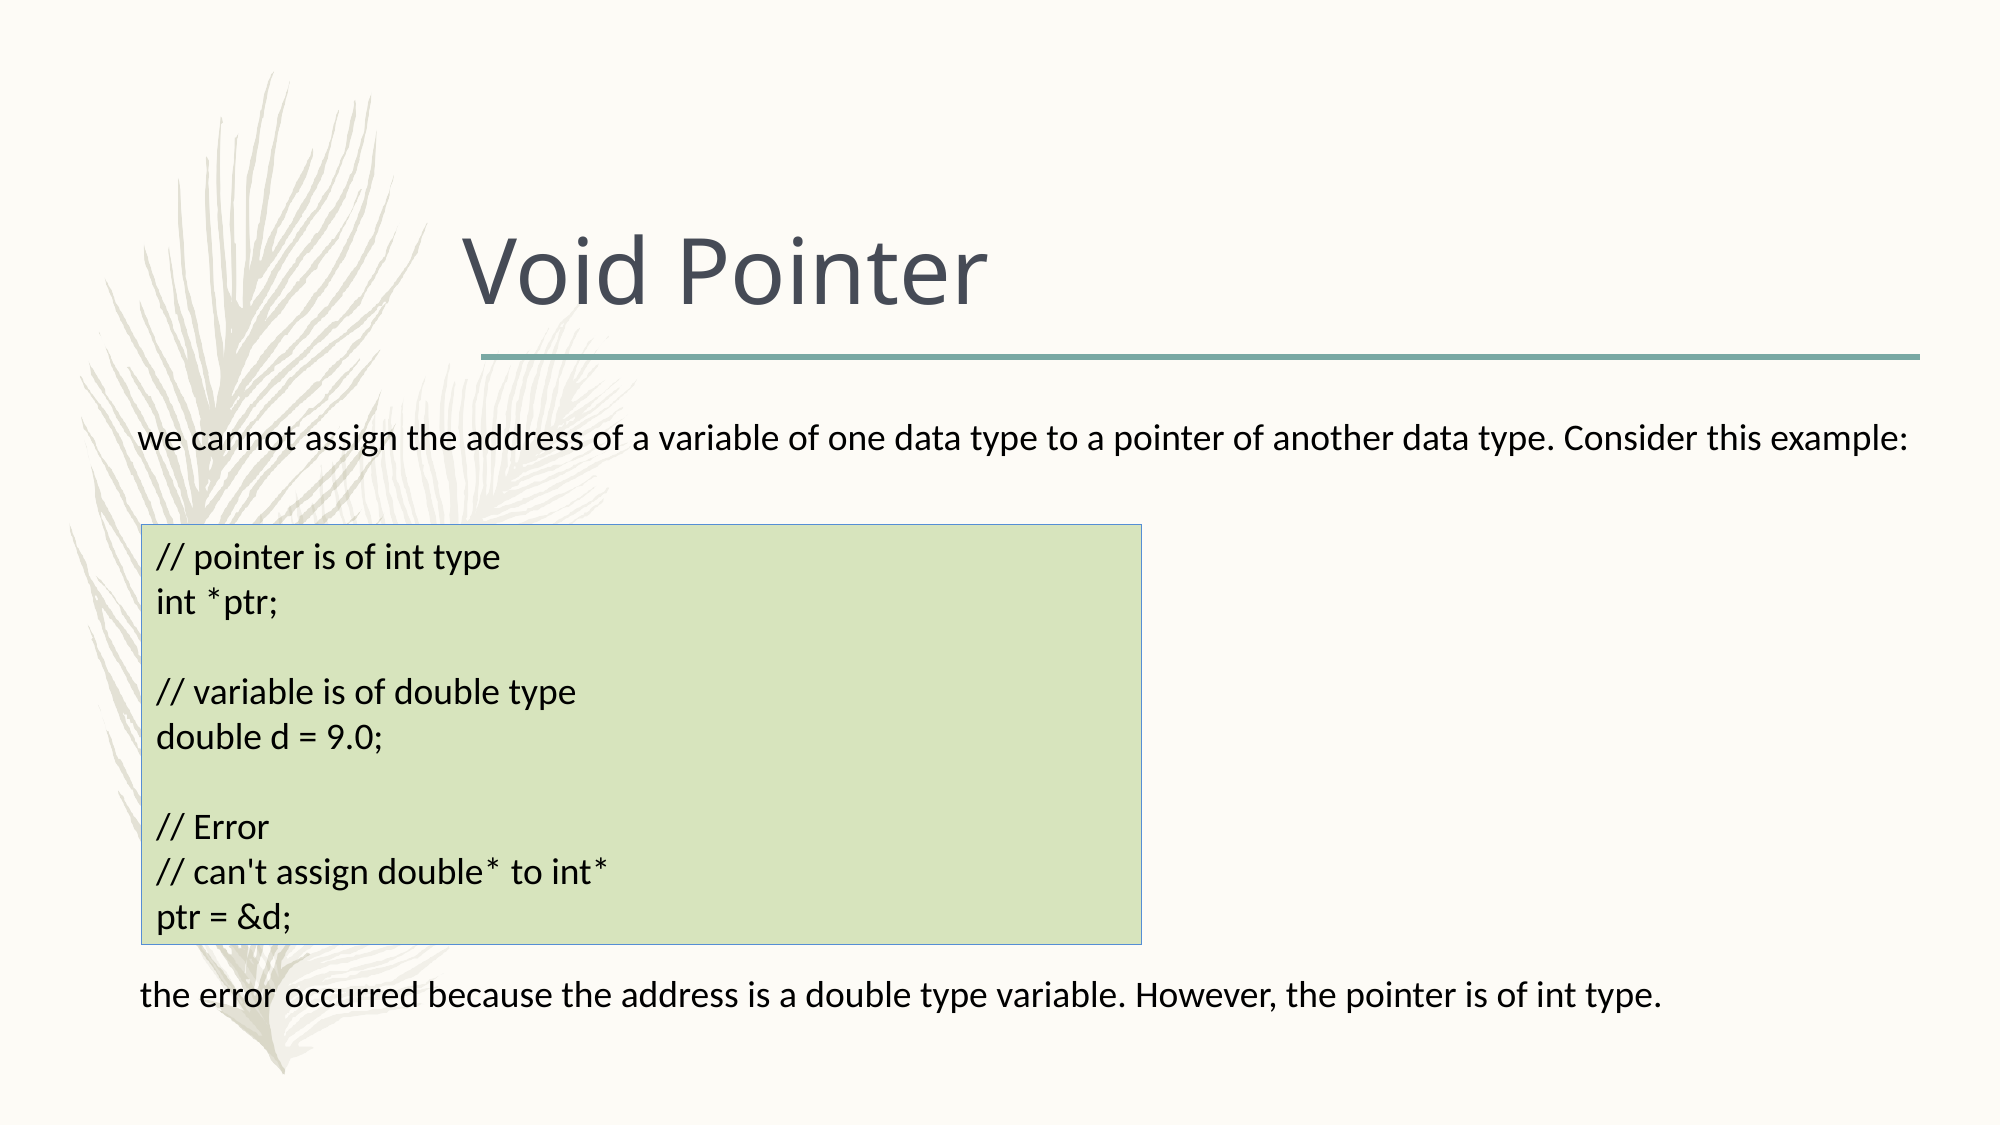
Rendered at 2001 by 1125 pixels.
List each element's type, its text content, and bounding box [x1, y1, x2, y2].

title Void Pointer [462, 212, 1297, 327]
picture [69, 70, 638, 1075]
text_box // pointer is of int type int *ptr; // variable is of double type double d = 9.0; // Error // can't assign double* to int* ptr = &d; [141, 524, 1142, 945]
text_box the error occurred because the address is a double type variable. However, the pointer is of int type. [125, 963, 1888, 1023]
list we cannot assign the address of a variable of one data type to a pointer of another data type. Consider this example: [137, 412, 1938, 458]
